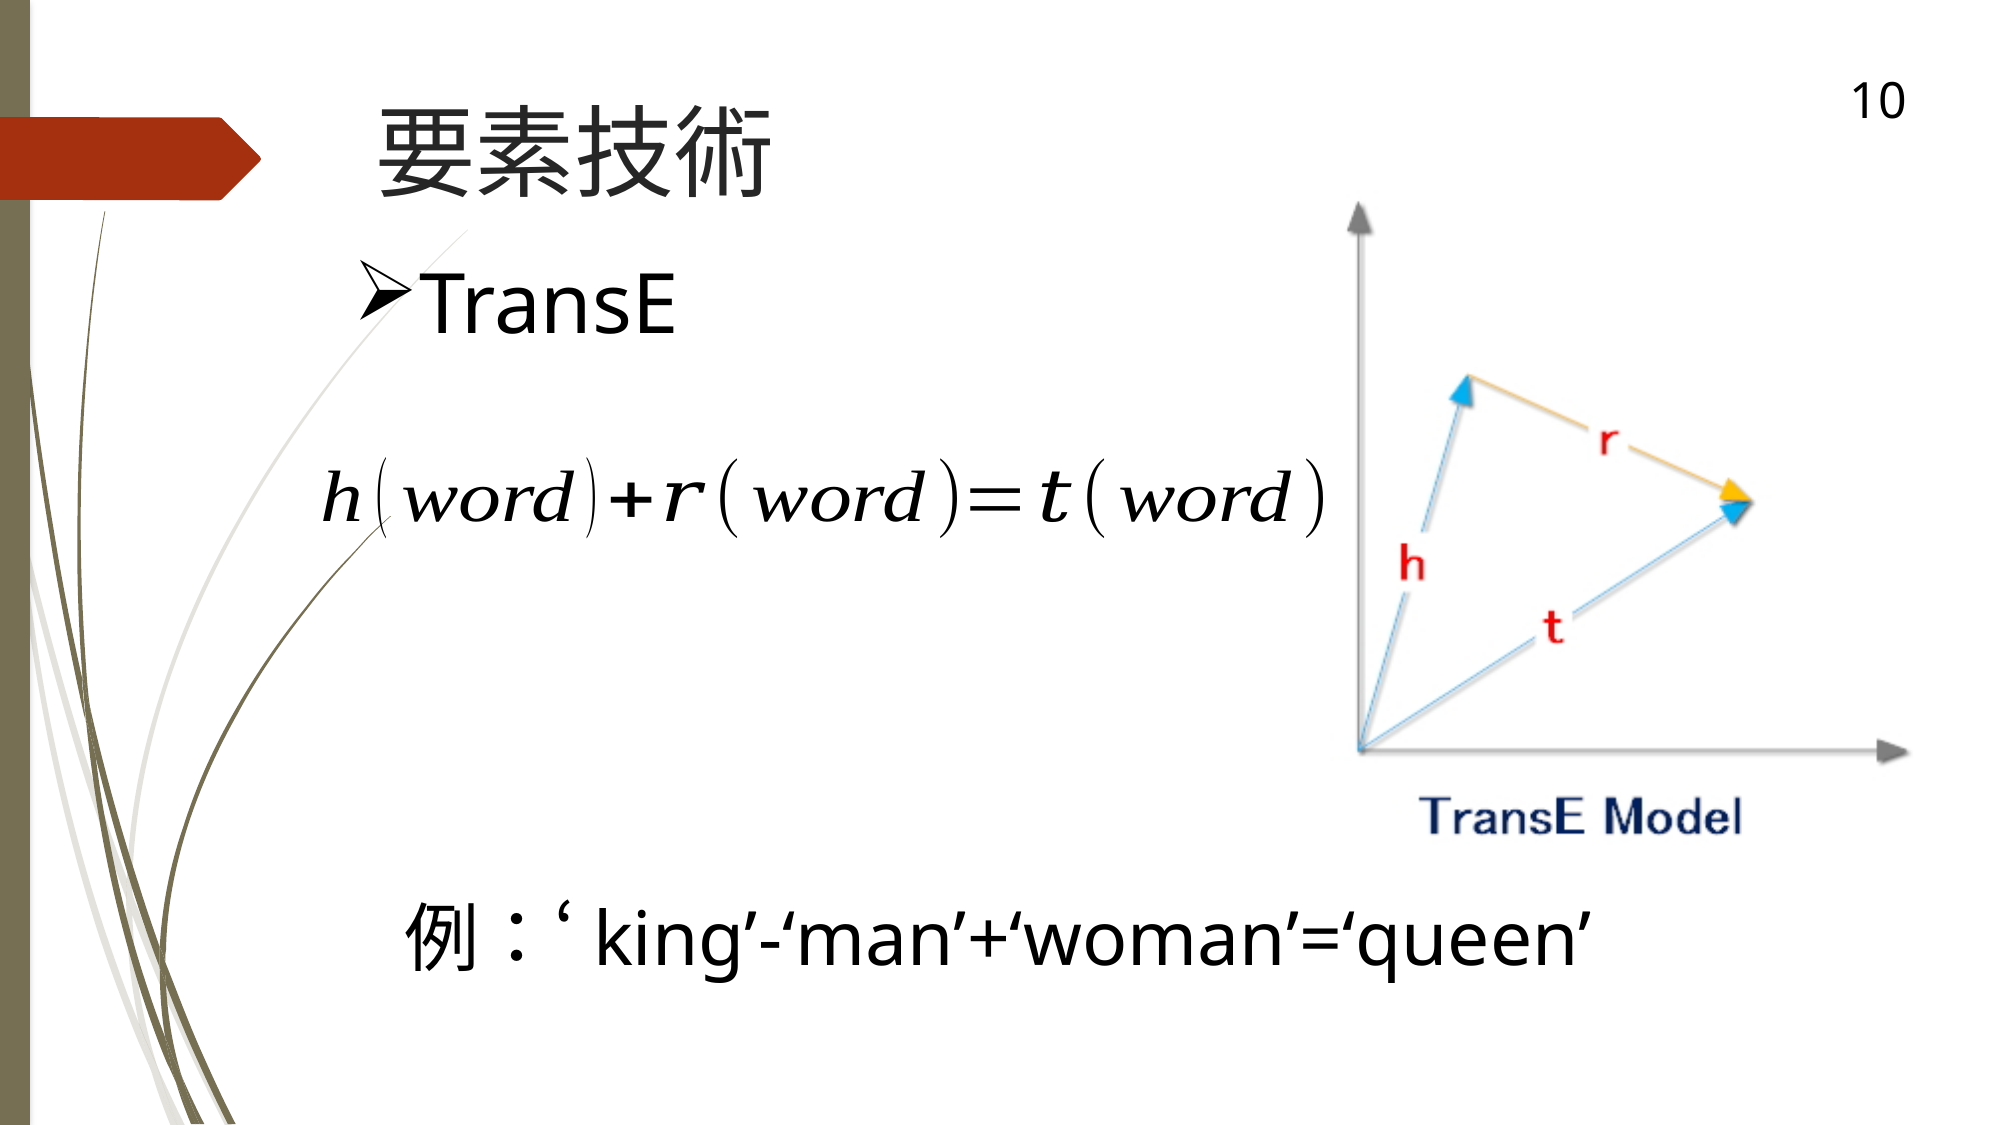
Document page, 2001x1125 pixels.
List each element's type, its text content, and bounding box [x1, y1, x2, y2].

text_box 例：‘king’-‘man’+‘woman’=‘queen’ [389, 882, 1611, 988]
slide_number 10 [1793, 72, 1922, 133]
text_box TransE [338, 242, 714, 358]
picture [1330, 176, 1933, 864]
title 要素技術 [210, 82, 903, 243]
